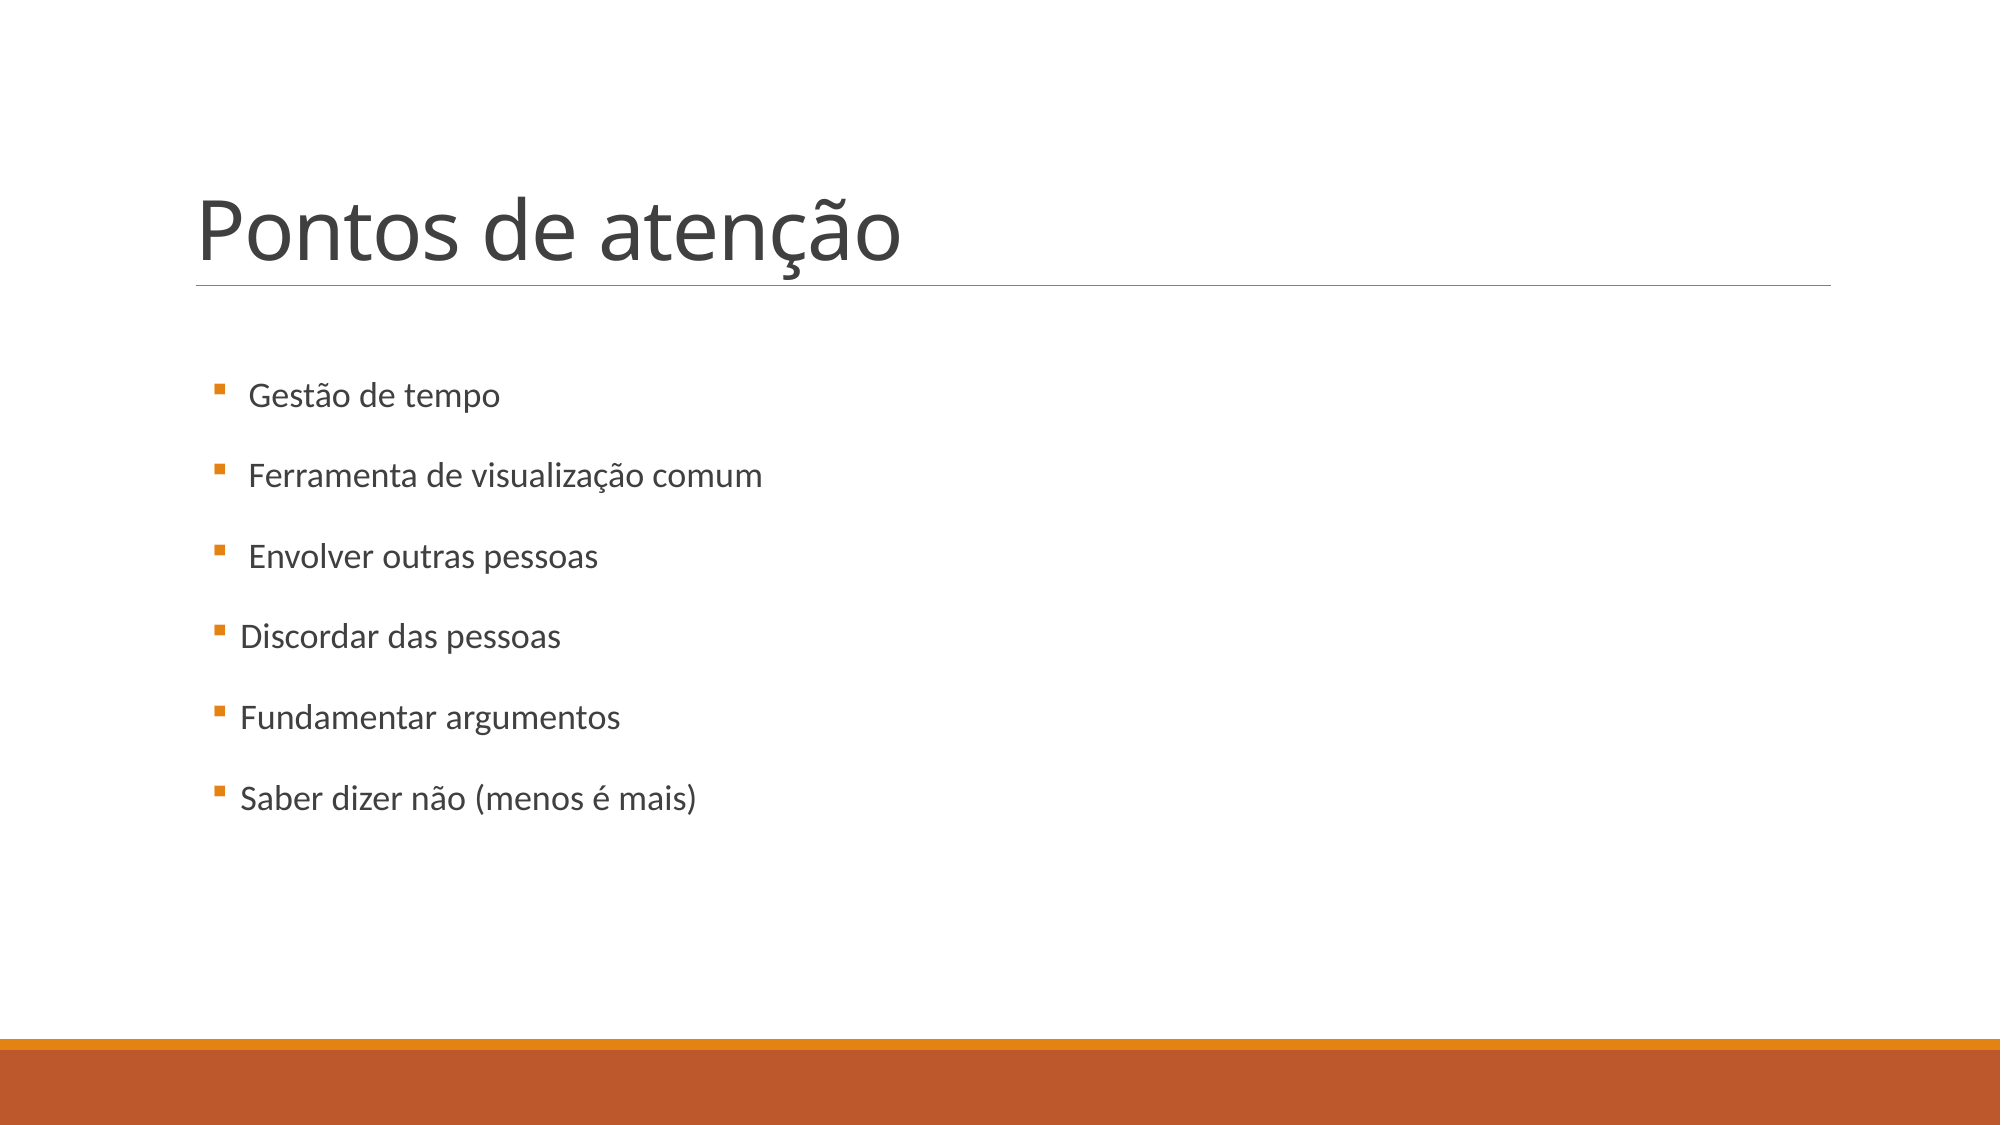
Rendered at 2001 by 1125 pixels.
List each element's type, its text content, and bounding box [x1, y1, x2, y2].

list Gestão de tempo Ferramenta de visualização comum Envolver outras pessoas Discordar das pessoas Fundamentar argumentos Saber dizer não (menos é mais) [180, 307, 1953, 1031]
title Pontos de atenção [180, 47, 1830, 285]
